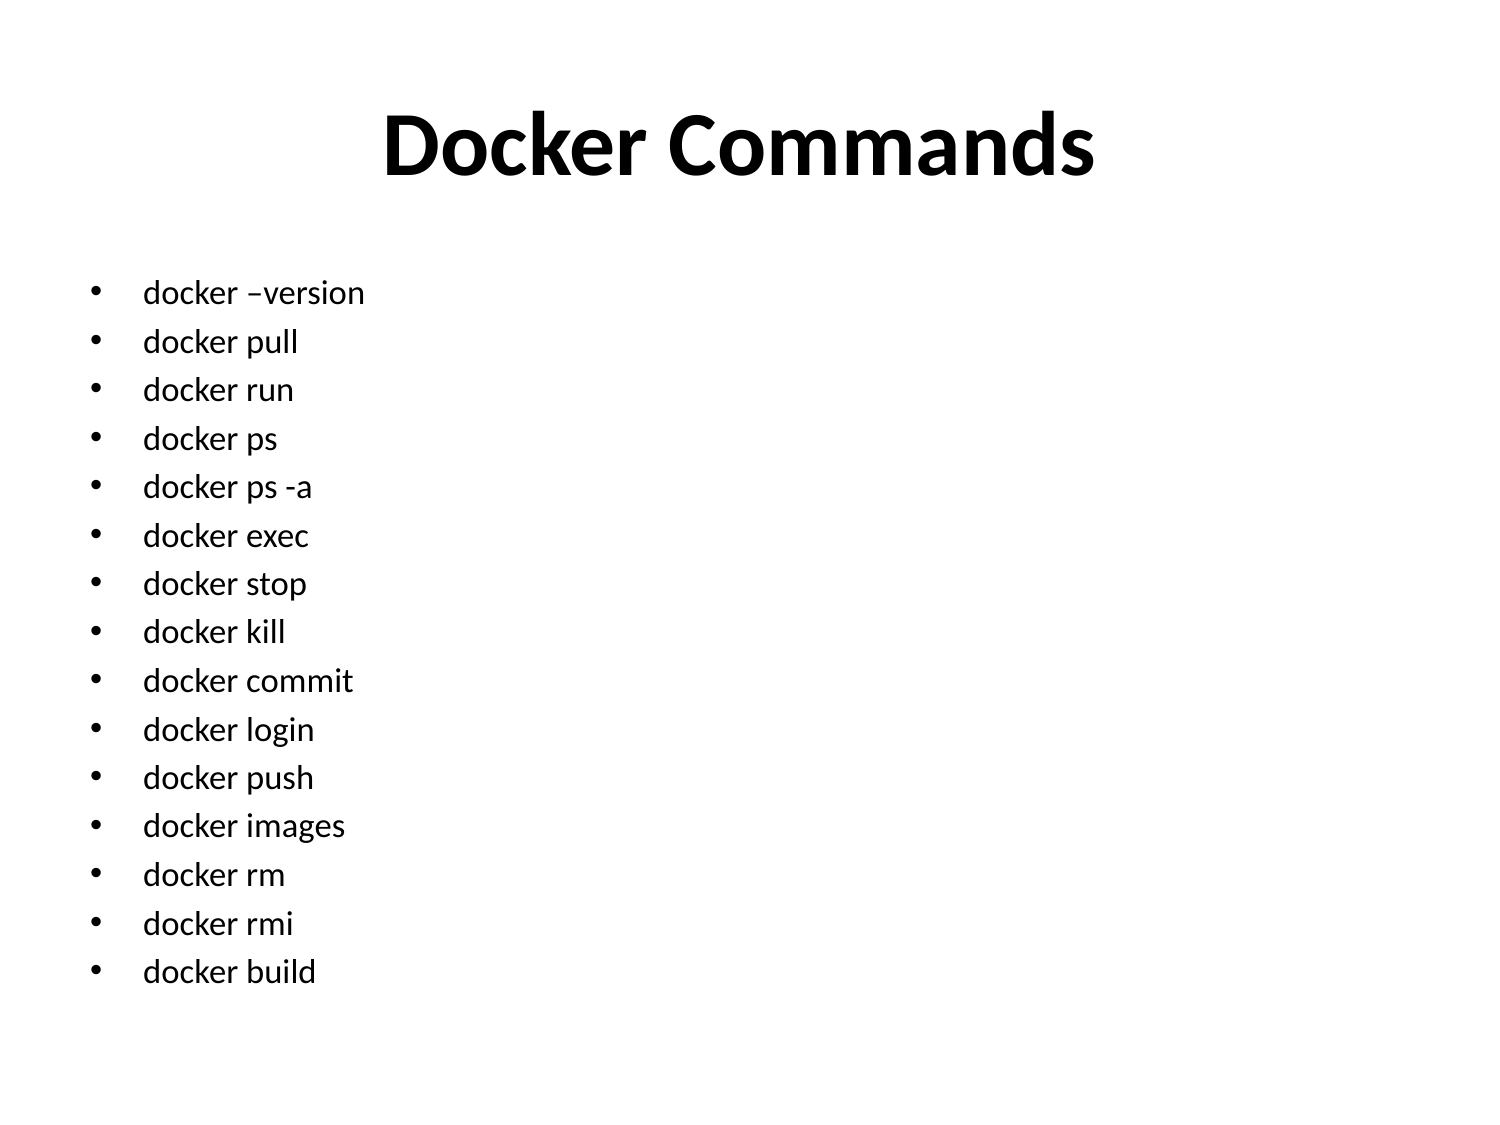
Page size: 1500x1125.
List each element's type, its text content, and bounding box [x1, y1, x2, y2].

list docker –version docker pull docker run docker ps docker ps -a docker exec docker stop docker kill docker commit docker login docker push docker images docker rm docker rmi docker build [75, 262, 1425, 1005]
title Docker Commands [75, 45, 1425, 233]
